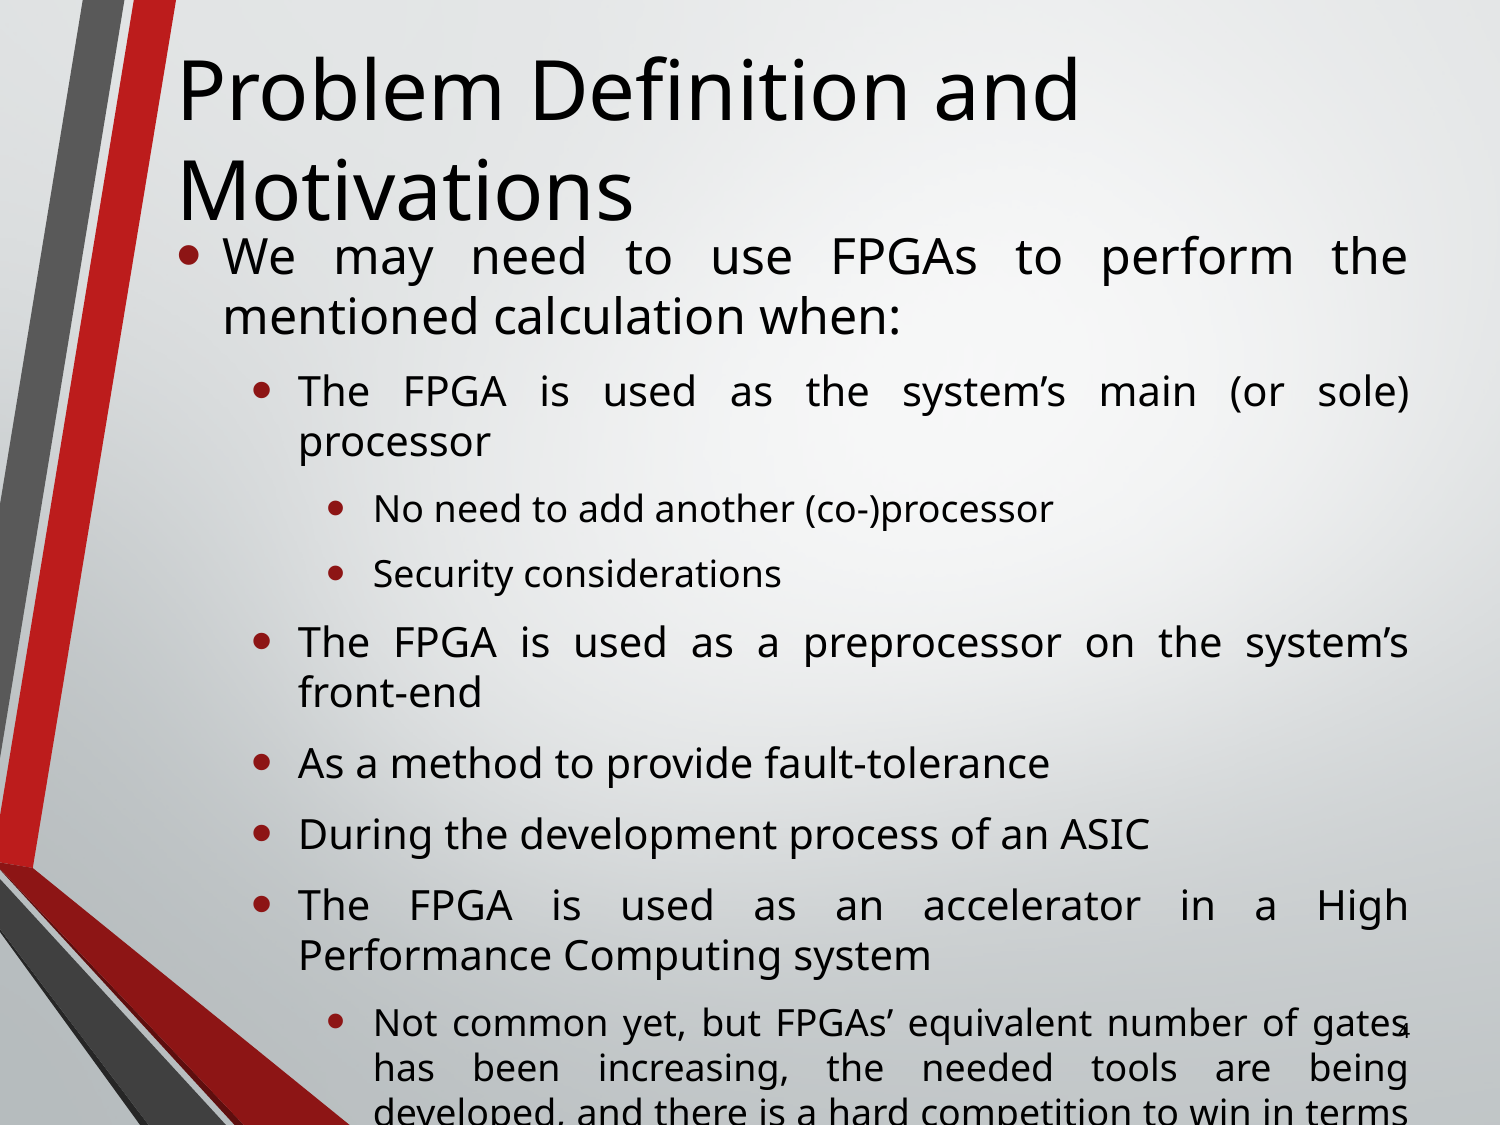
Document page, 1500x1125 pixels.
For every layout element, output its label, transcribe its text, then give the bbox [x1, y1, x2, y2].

slide_number 4 [1354, 1001, 1425, 1062]
list We may need to use FPGAs to perform the mentioned calculation when: The FPGA is used as the system’s main (or sole) processor No need to add another (co-)processor Security considerations The FPGA is used as a preprocessor on the system’s front-end As a method to provide fault-tolerance During the development process of an ASIC The FPGA is used as an accelerator in a High Performance Computing system Not common yet, but FPGAs’ equivalent number of gates has been increasing, the needed tools are being developed, and there is a hard competition to win in terms of performance / watt [161, 216, 1425, 1062]
title Problem Definition and Motivations [161, 75, 1425, 199]
